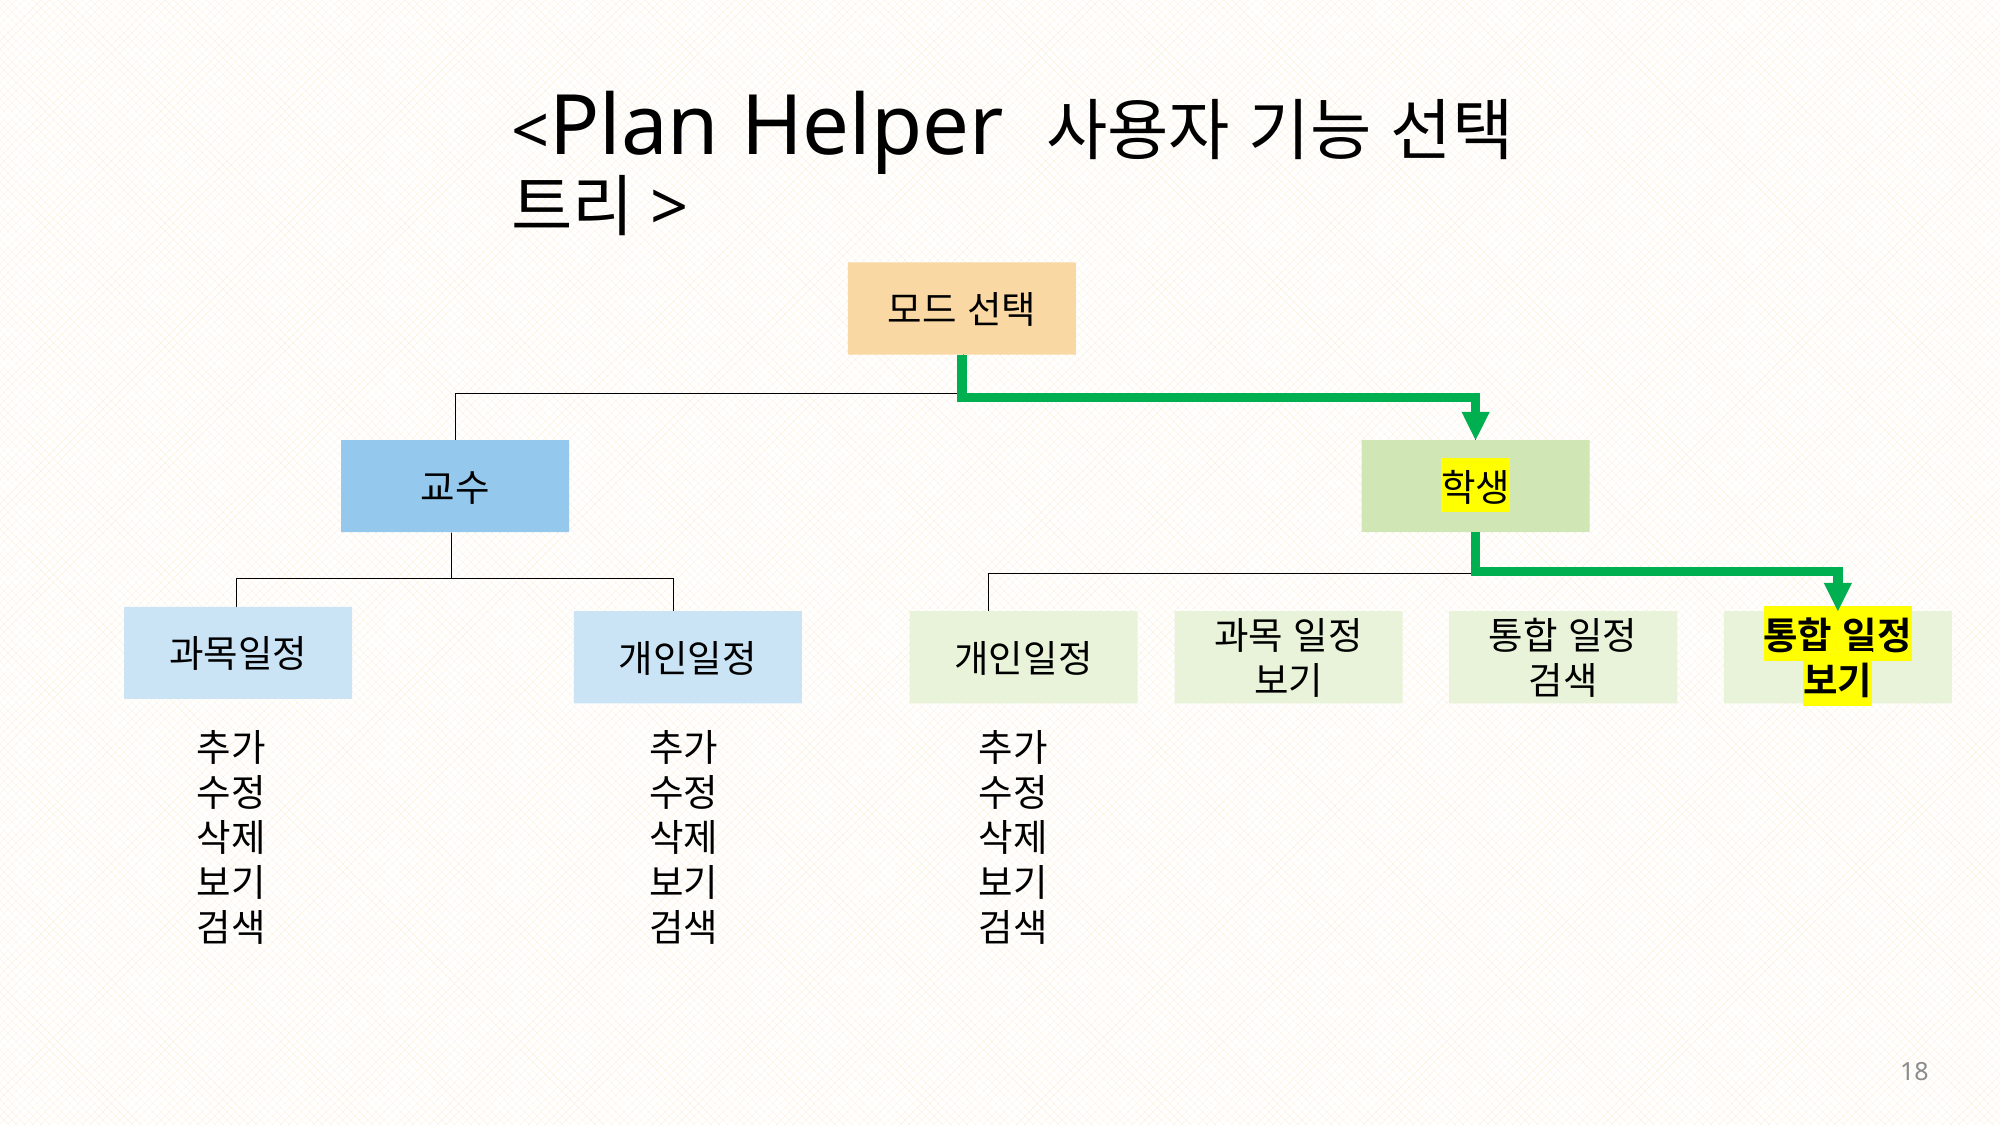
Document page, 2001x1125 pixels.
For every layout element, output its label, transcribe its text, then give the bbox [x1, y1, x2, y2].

text_box 추가 수정 삭제 보기 검색 [182, 716, 442, 957]
text_box 학생 [1361, 439, 1591, 533]
text_box 추가 수정 삭제 보기 검색 [963, 716, 1223, 957]
text_box 통합 일정 검색 [1448, 610, 1617, 704]
text_box <Plan Helper 사용자 기능 선택 트리> [496, 75, 1550, 255]
text_box 통합 일정 보기 [1723, 610, 1953, 704]
text_box 과목일정 [123, 606, 353, 700]
text_box 추가 수정 삭제 보기 검색 [634, 716, 894, 957]
slide_number 18 [1493, 1042, 1944, 1103]
text_box [455, 393, 1175, 441]
text_box [1697, 576, 1836, 620]
text_box 개인일정 [573, 610, 803, 704]
text_box [236, 533, 674, 625]
text_box 과목 일정 보기 [1174, 610, 1404, 704]
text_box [1175, 140, 1262, 655]
text_box 모드 선택 [847, 261, 1077, 356]
text_box 개인일정 [909, 610, 1139, 704]
text_box [1262, 573, 1617, 620]
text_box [1617, 390, 1697, 753]
text_box 교수 [340, 439, 570, 533]
text_box [1262, 402, 1474, 441]
text_box [988, 573, 1175, 620]
